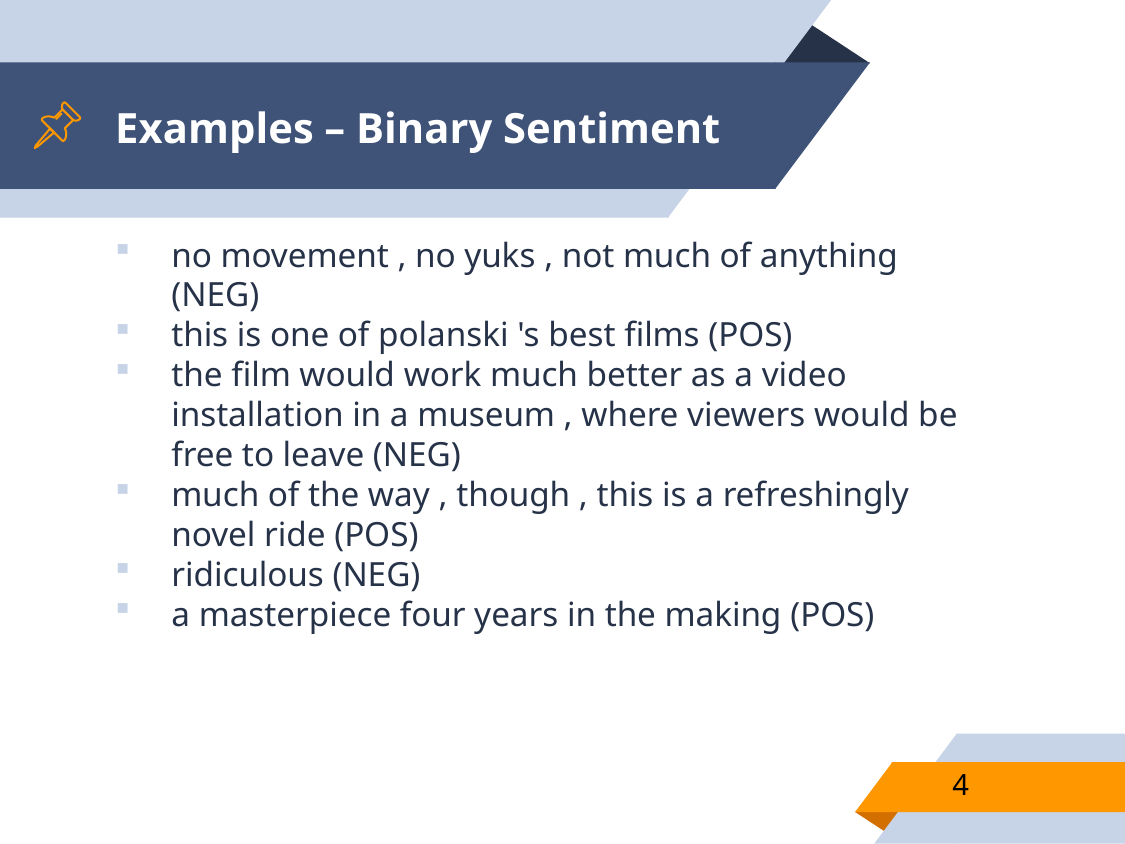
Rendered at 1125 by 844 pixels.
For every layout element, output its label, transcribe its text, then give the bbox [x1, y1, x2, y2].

slide_number 4 [937, 760, 1121, 813]
list no movement , no yuks , not much of anything (NEG) this is one of polanski 's best films (POS) the film would work much better as a video installation in a museum , where viewers would be free to leave (NEG) much of the way , though , this is a refreshingly novel ride (POS) ridiculous (NEG) a masterpiece four years in the making (POS) [100, 218, 1000, 734]
title Examples – Binary Sentiment [100, 64, 776, 190]
